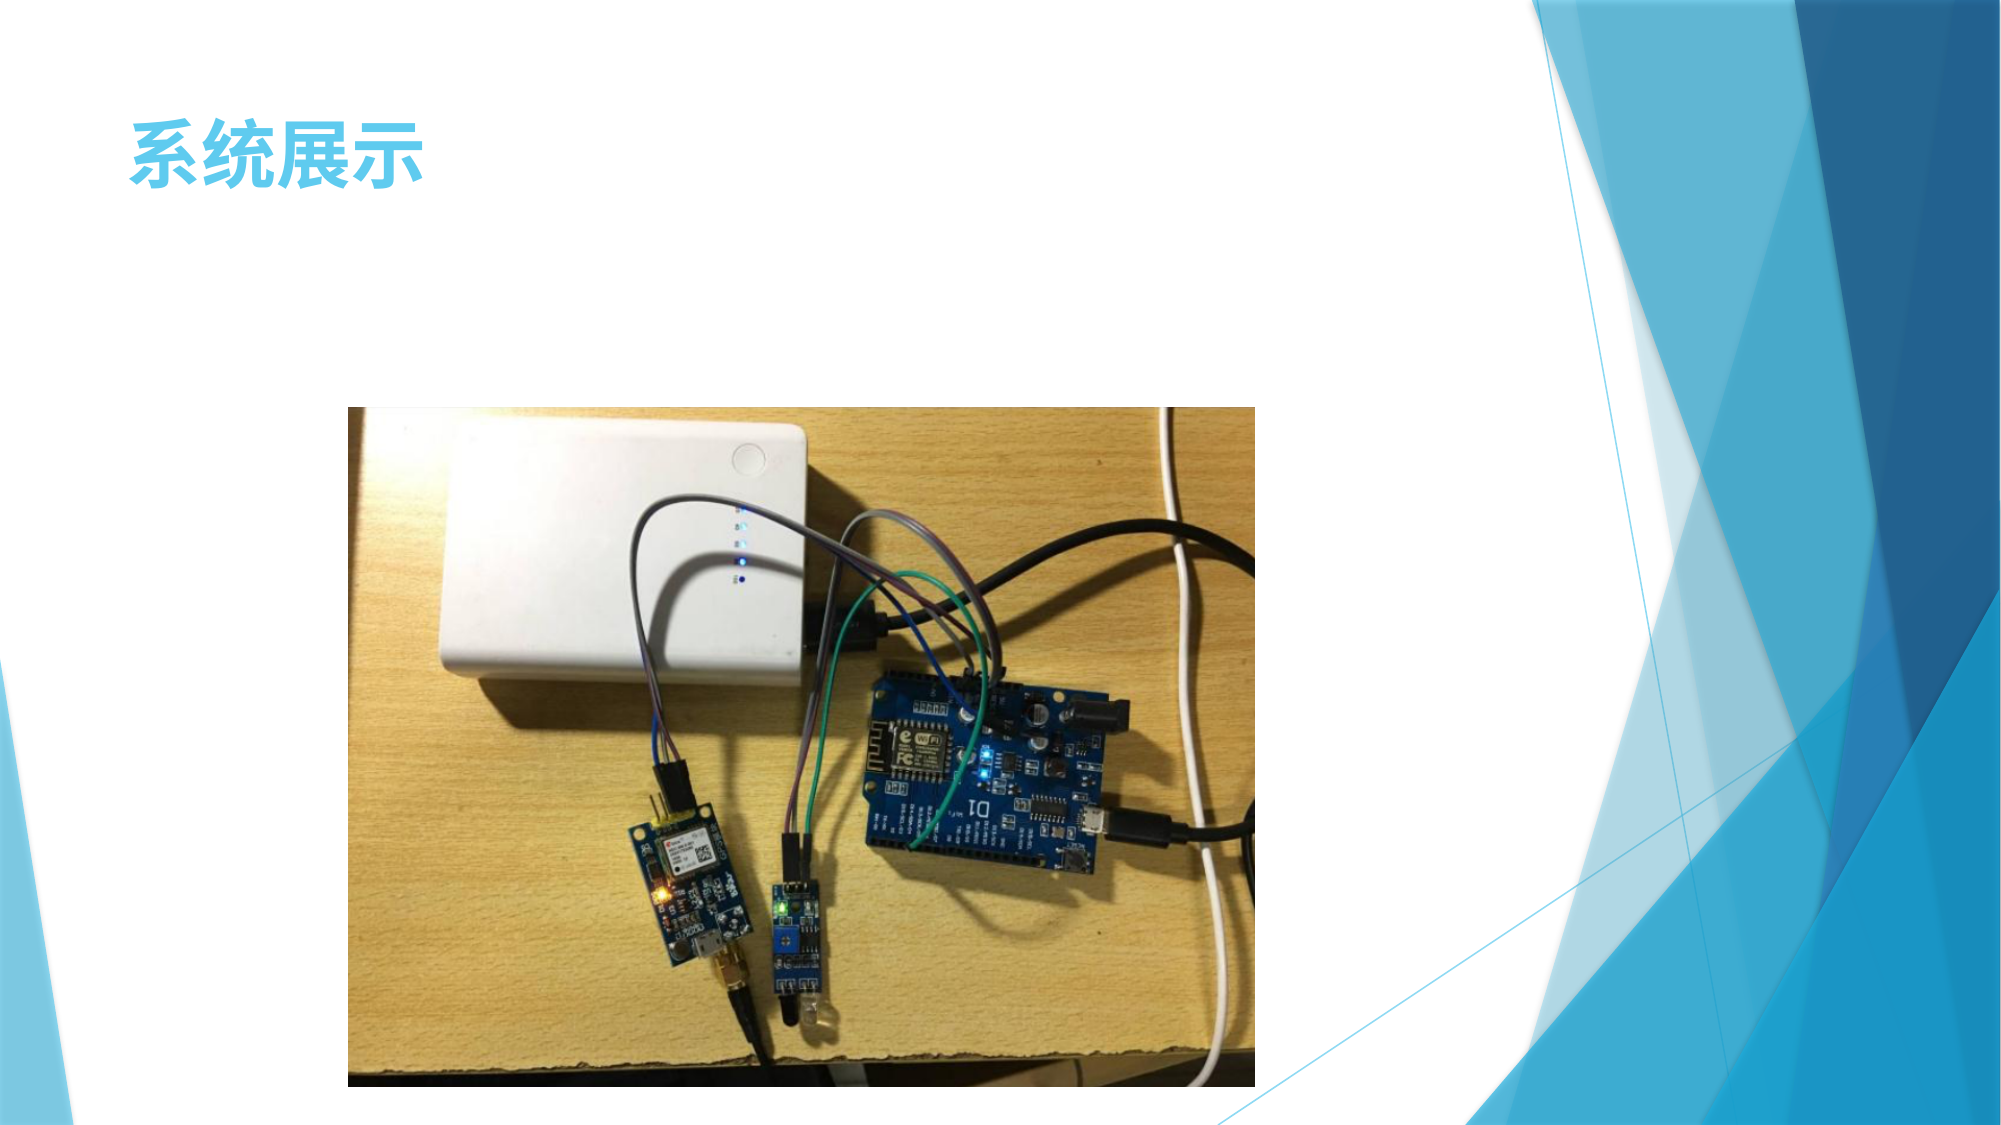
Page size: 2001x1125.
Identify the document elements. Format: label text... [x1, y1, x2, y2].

text_box 系统展示 [111, 99, 802, 248]
text_box [0, 0, 2000, 75]
picture [348, 406, 1256, 1087]
text_box [261, 211, 2000, 219]
